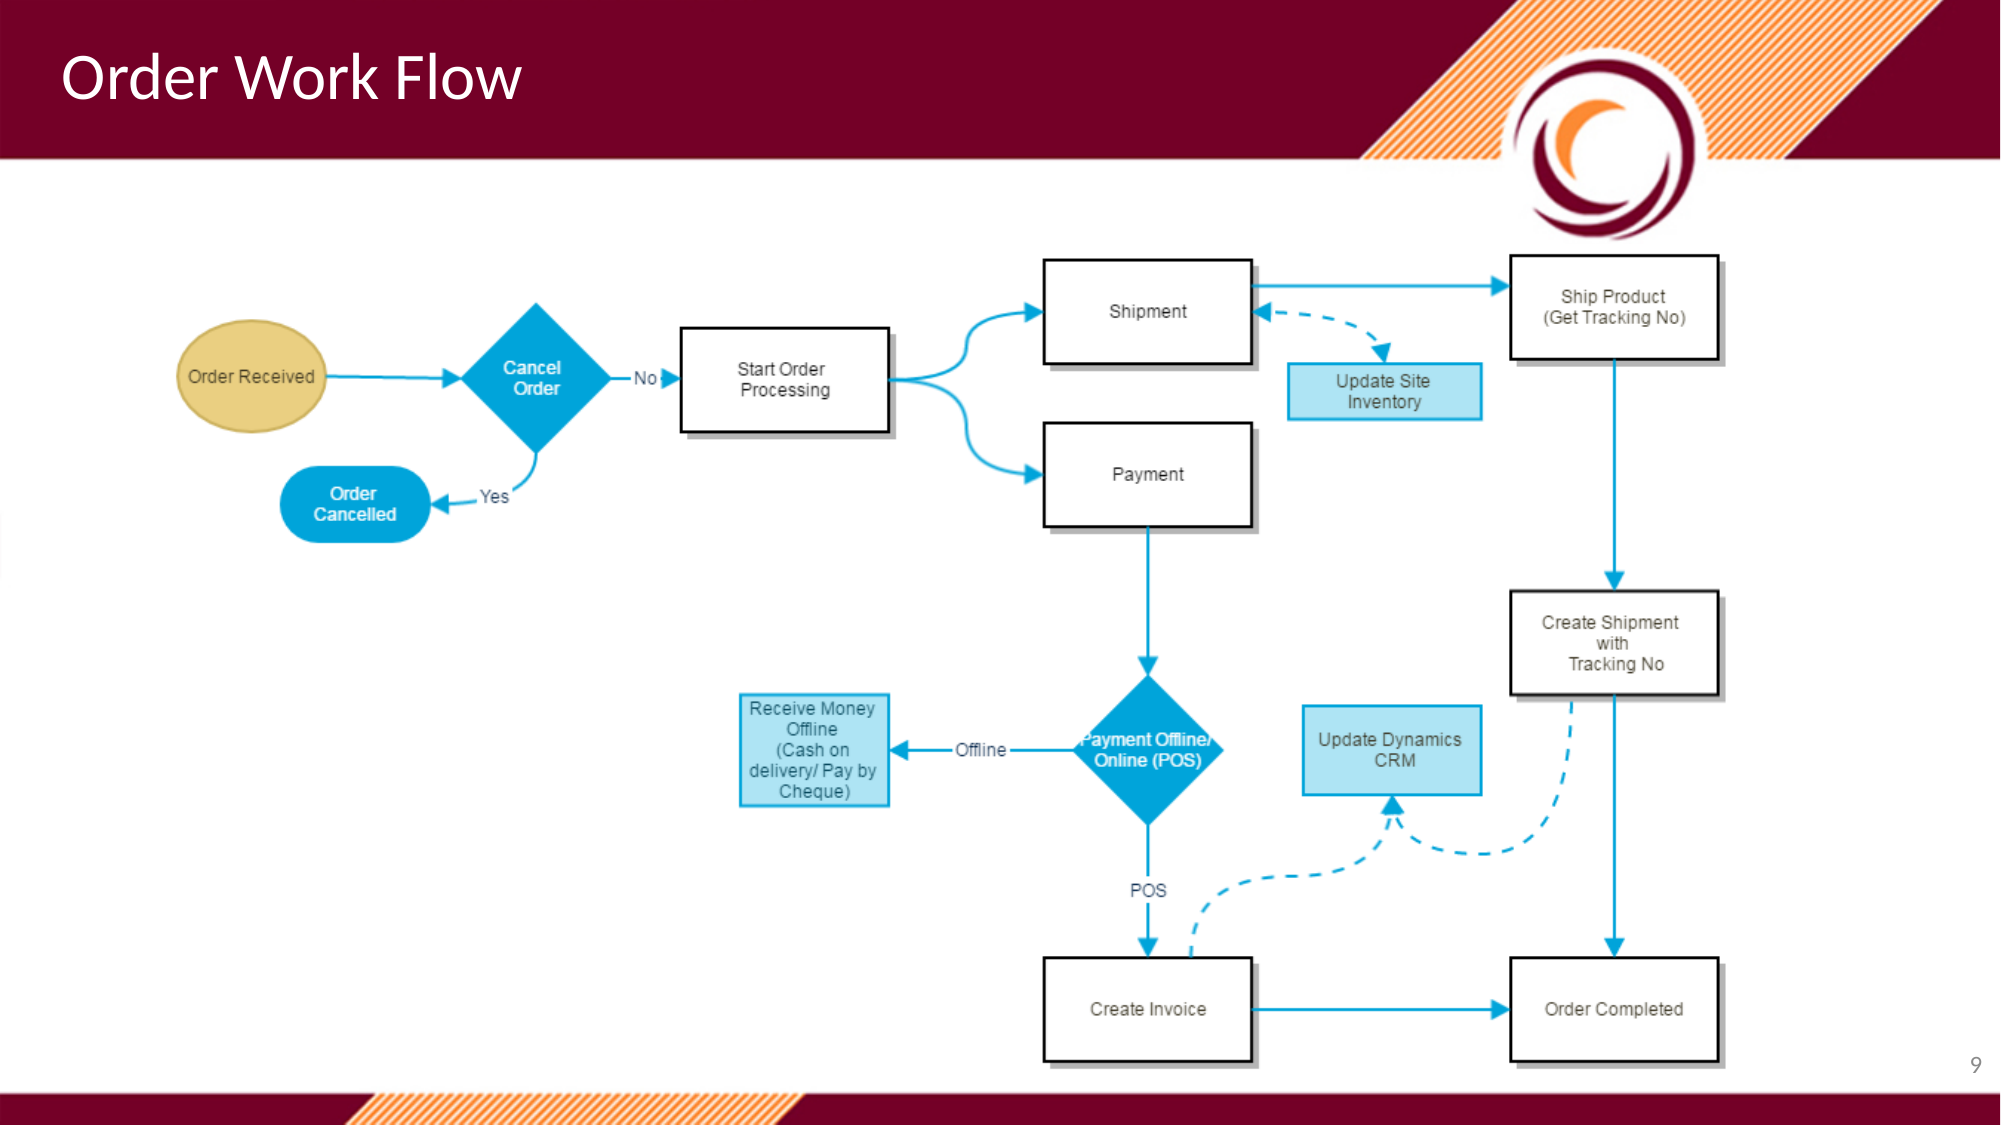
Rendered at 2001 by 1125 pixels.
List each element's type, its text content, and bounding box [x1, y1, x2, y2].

slide_number 9 [1547, 1033, 1998, 1094]
picture [0, 0, 2001, 1125]
text_box Order Work Flow [46, 34, 789, 117]
